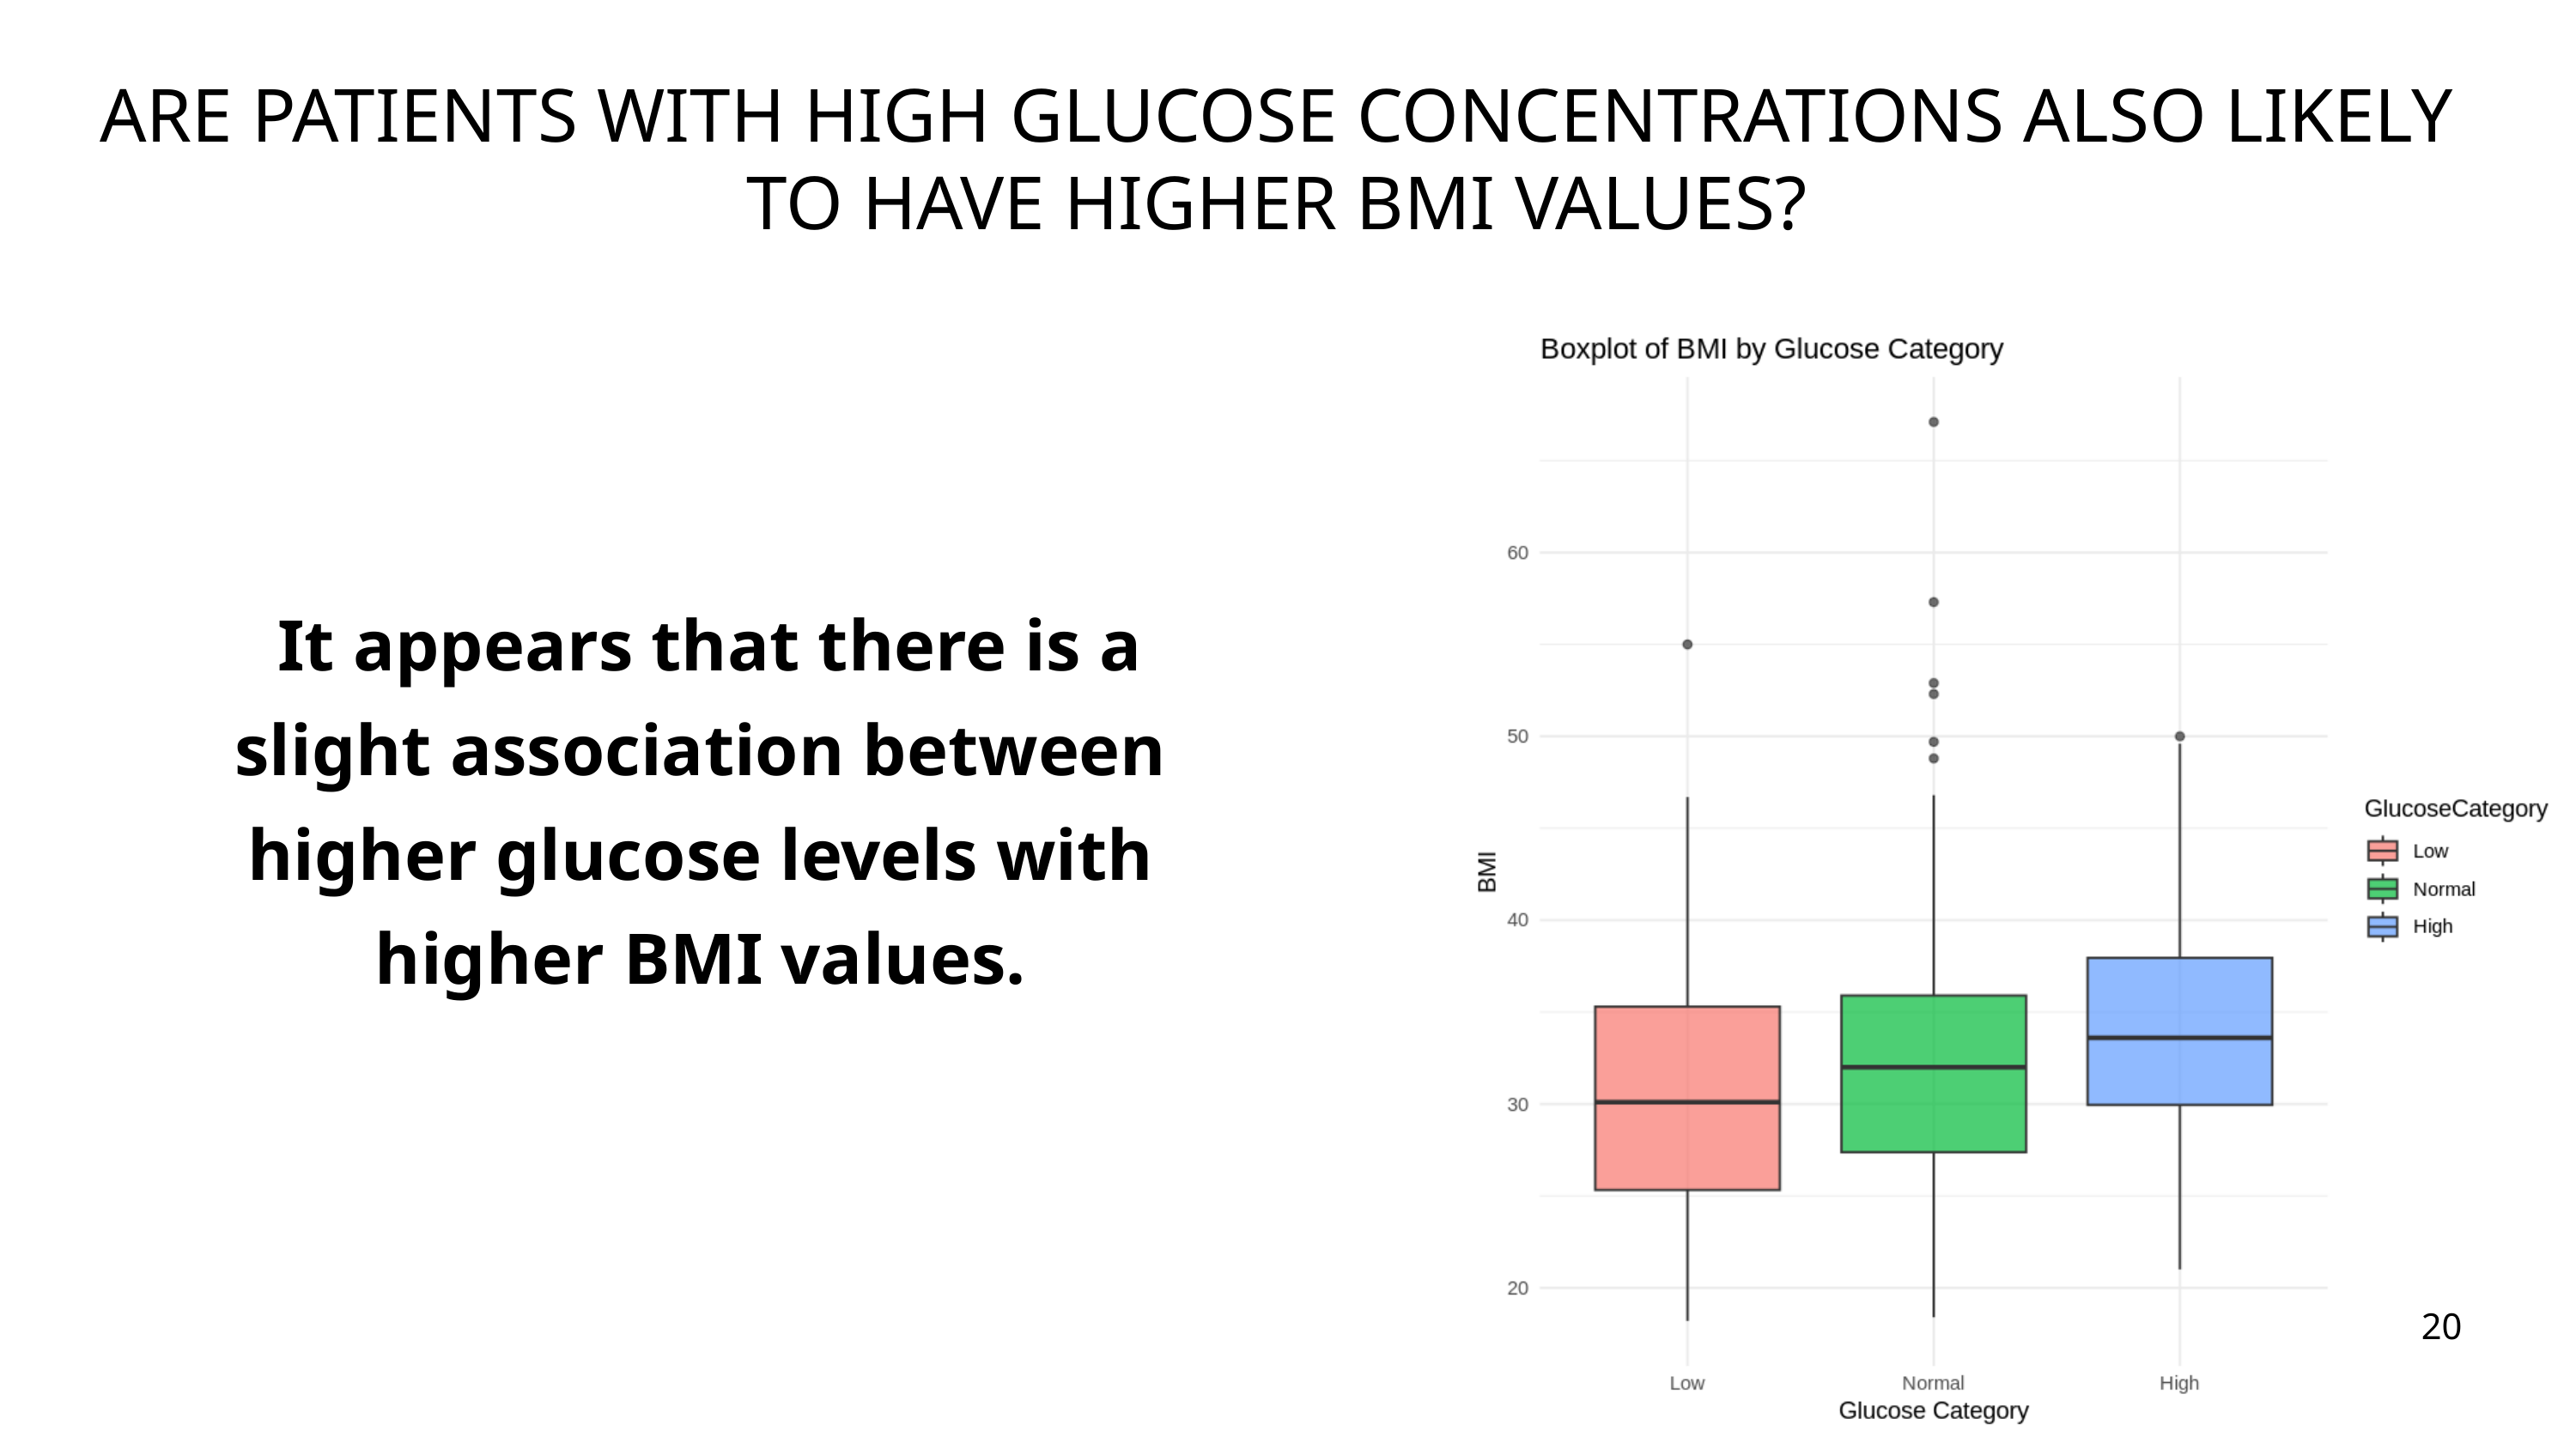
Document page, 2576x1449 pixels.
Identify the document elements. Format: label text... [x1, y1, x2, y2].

text_box 20 [2421, 1296, 2463, 1348]
text_box [1467, 327, 2576, 1436]
text_box It appears that there is a slight association between higher glucose levels with higher BMI values. [179, 579, 1223, 999]
text_box ARE PATIENTS WITH HIGH GLUCOSE CONCENTRATIONS ALSO LIKELY TO HAVE HIGHER BMI VALUES? [82, 68, 2474, 245]
